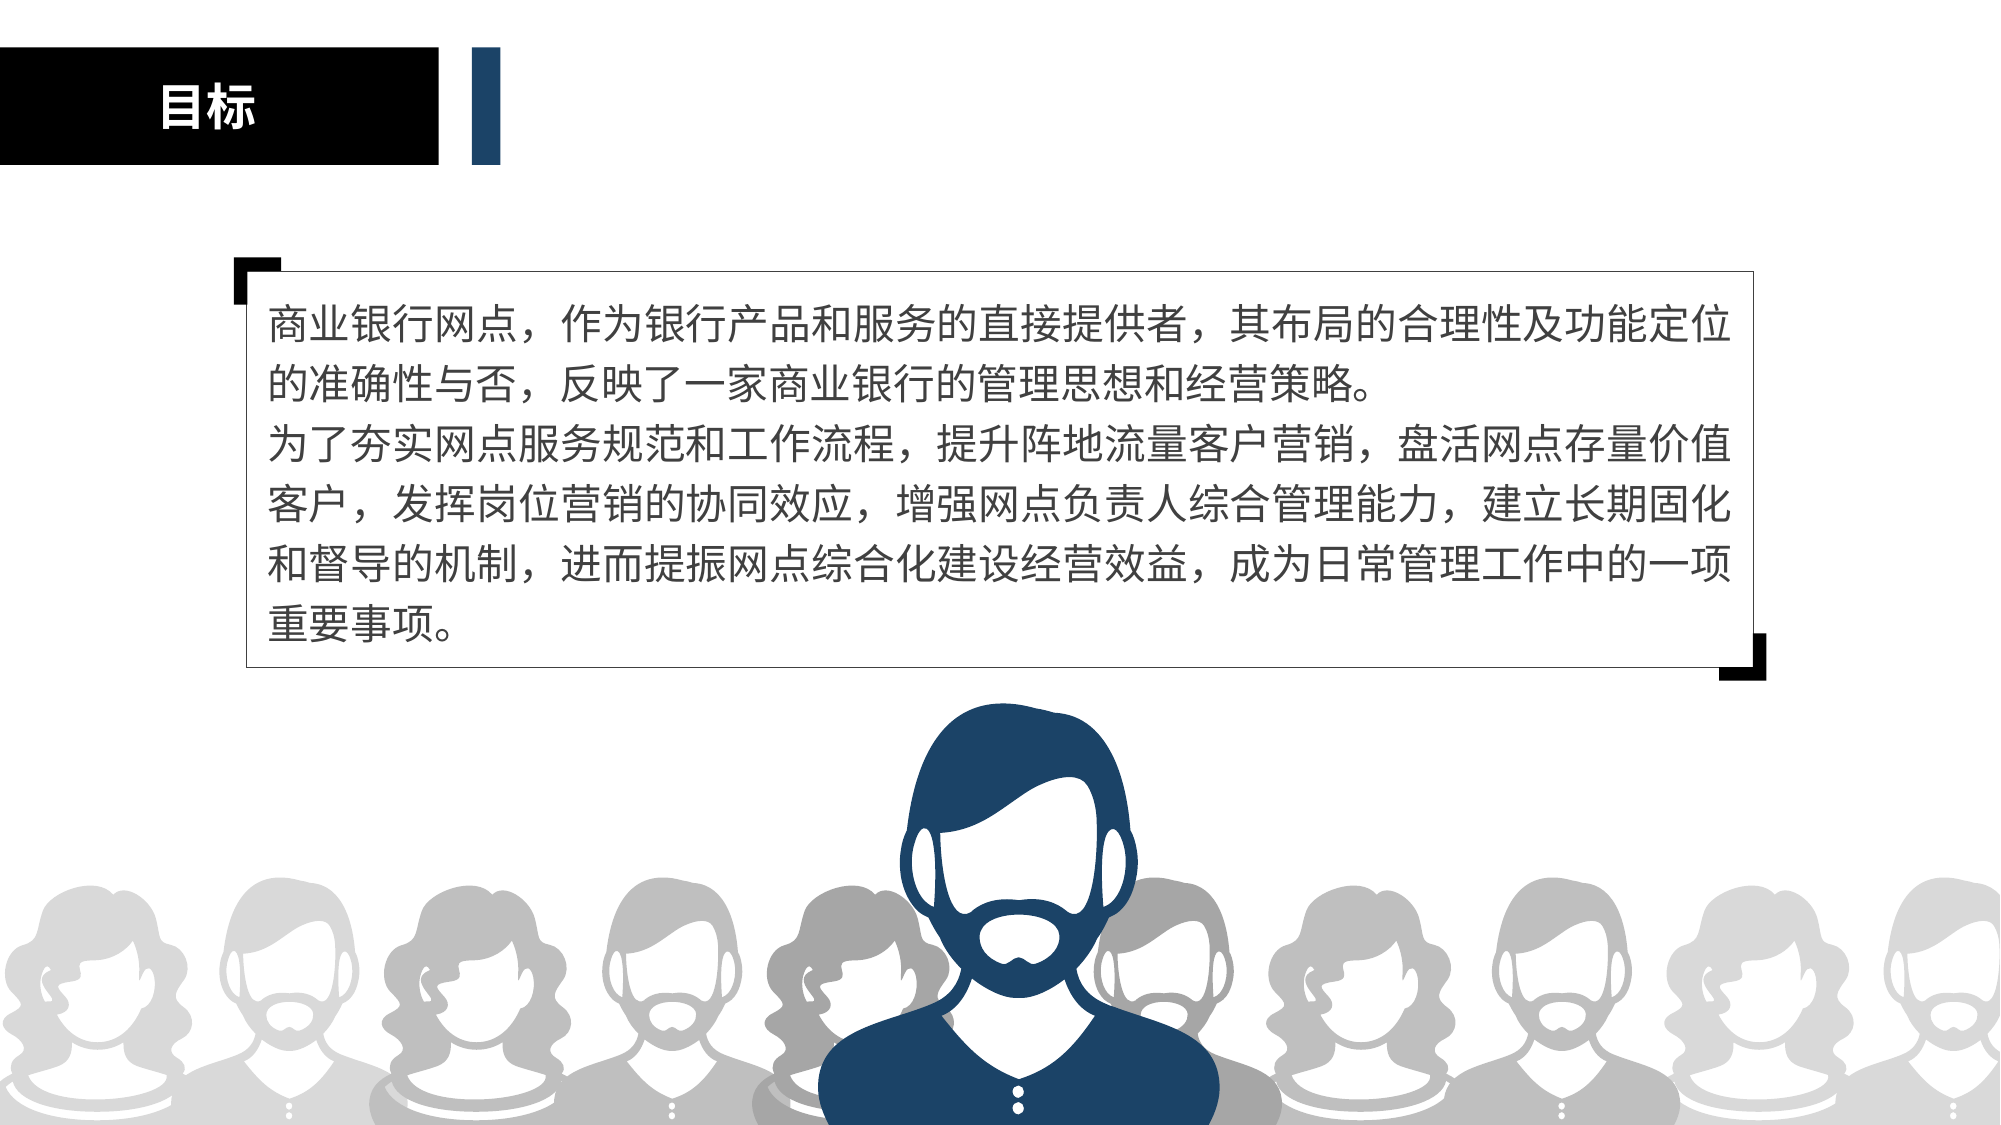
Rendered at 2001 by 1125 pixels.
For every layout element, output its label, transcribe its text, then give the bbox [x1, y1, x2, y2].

text_box 目标 [0, 68, 414, 143]
text_box [0, 46, 440, 166]
text_box [245, 270, 1754, 669]
text_box [233, 256, 282, 306]
text_box [471, 46, 501, 166]
text_box 商业银行网点，作为银行产品和服务的直接提供者，其布局的合理性及功能定位的准确性与否，反映了一家商业银行的管理思想和经营策略。 为了夯实网点服务规范和工作流程，提升阵地流量客户营销，盘活网点存量价值客户，发挥岗位营销的协同效应，增强网点负责人综合管理能力，建立长期固化和督导的机制，进而提振网点综合化建设经营效益，成为日常管理工作中的一项重要事项。 [267, 287, 1733, 648]
text_box [1718, 632, 1767, 682]
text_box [0, 697, 2000, 1125]
